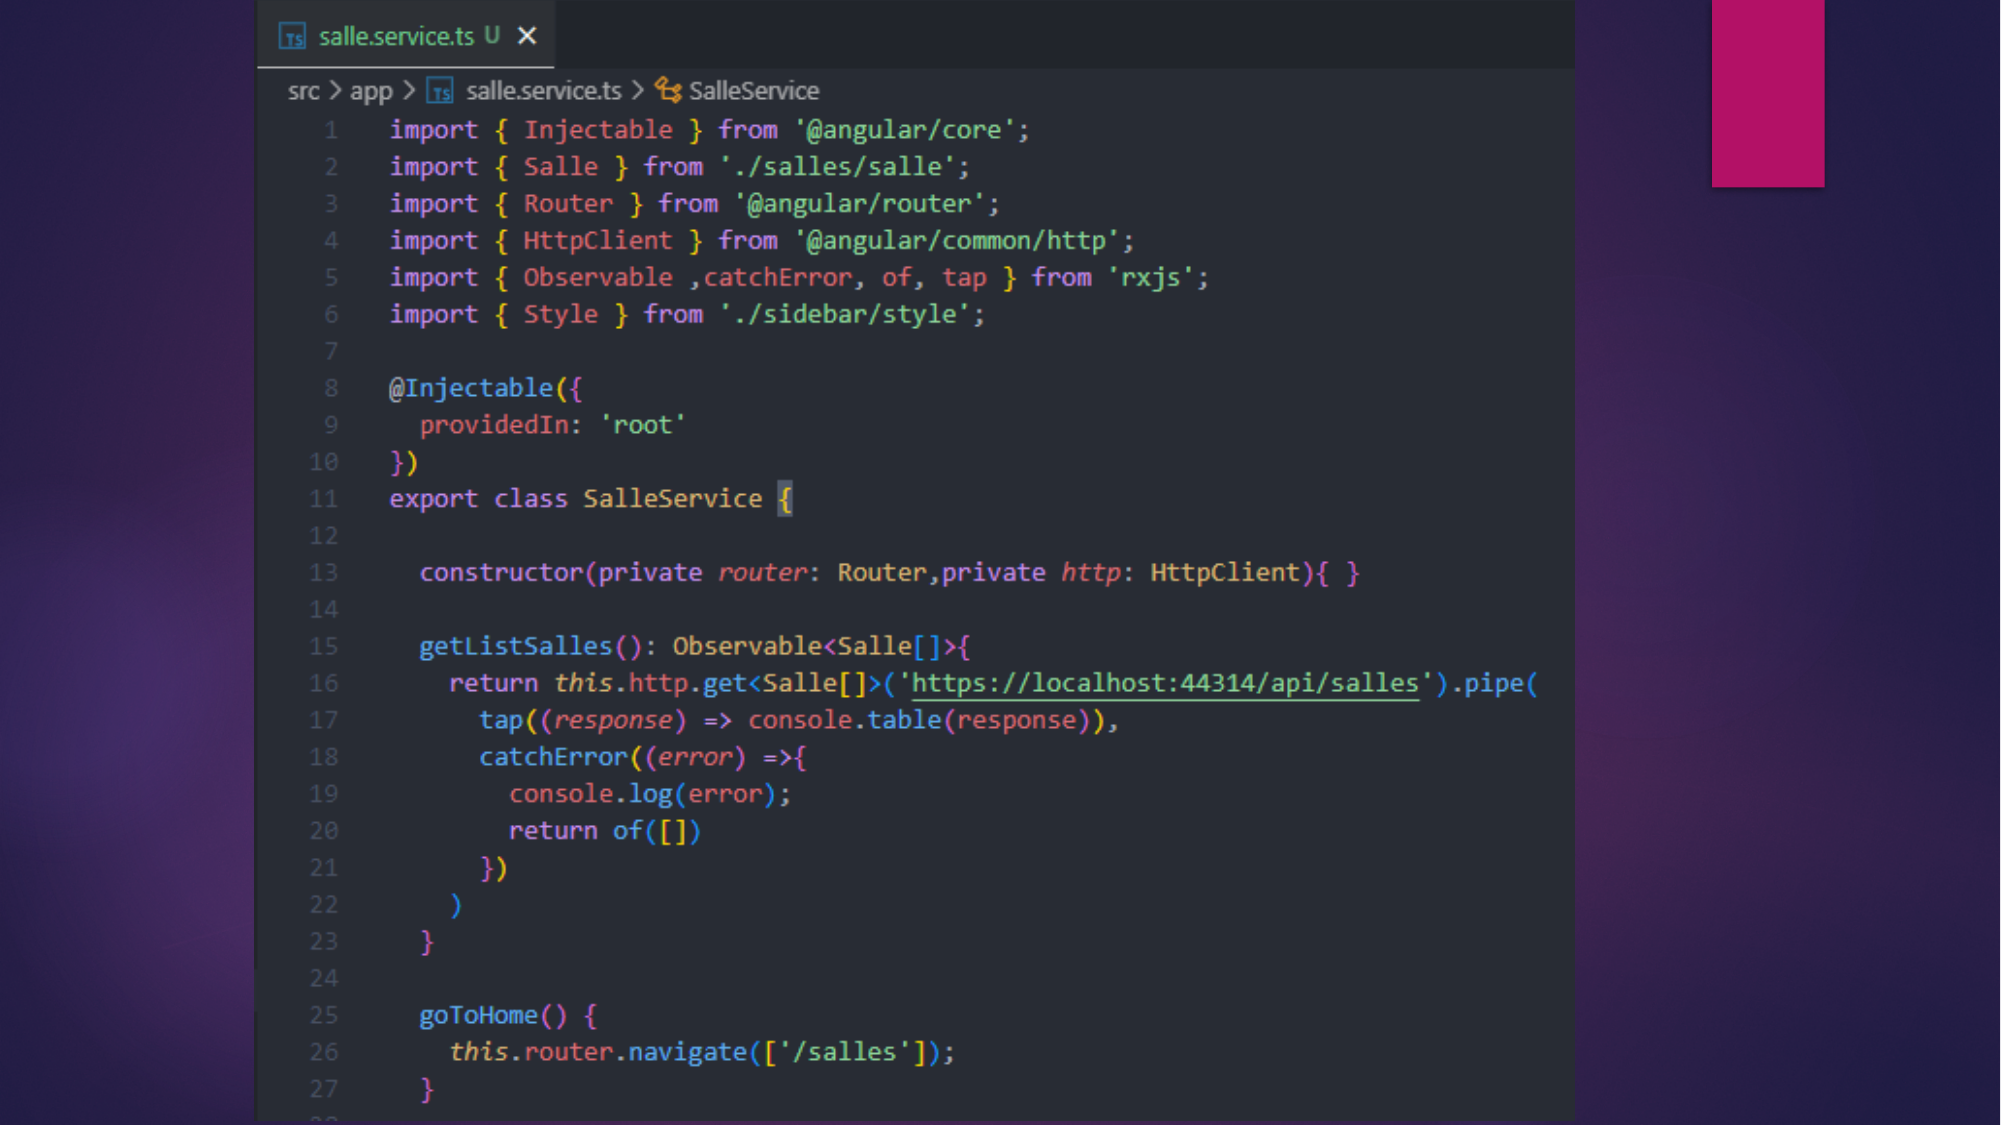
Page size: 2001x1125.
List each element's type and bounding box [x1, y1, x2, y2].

picture [0, 0, 1576, 1125]
